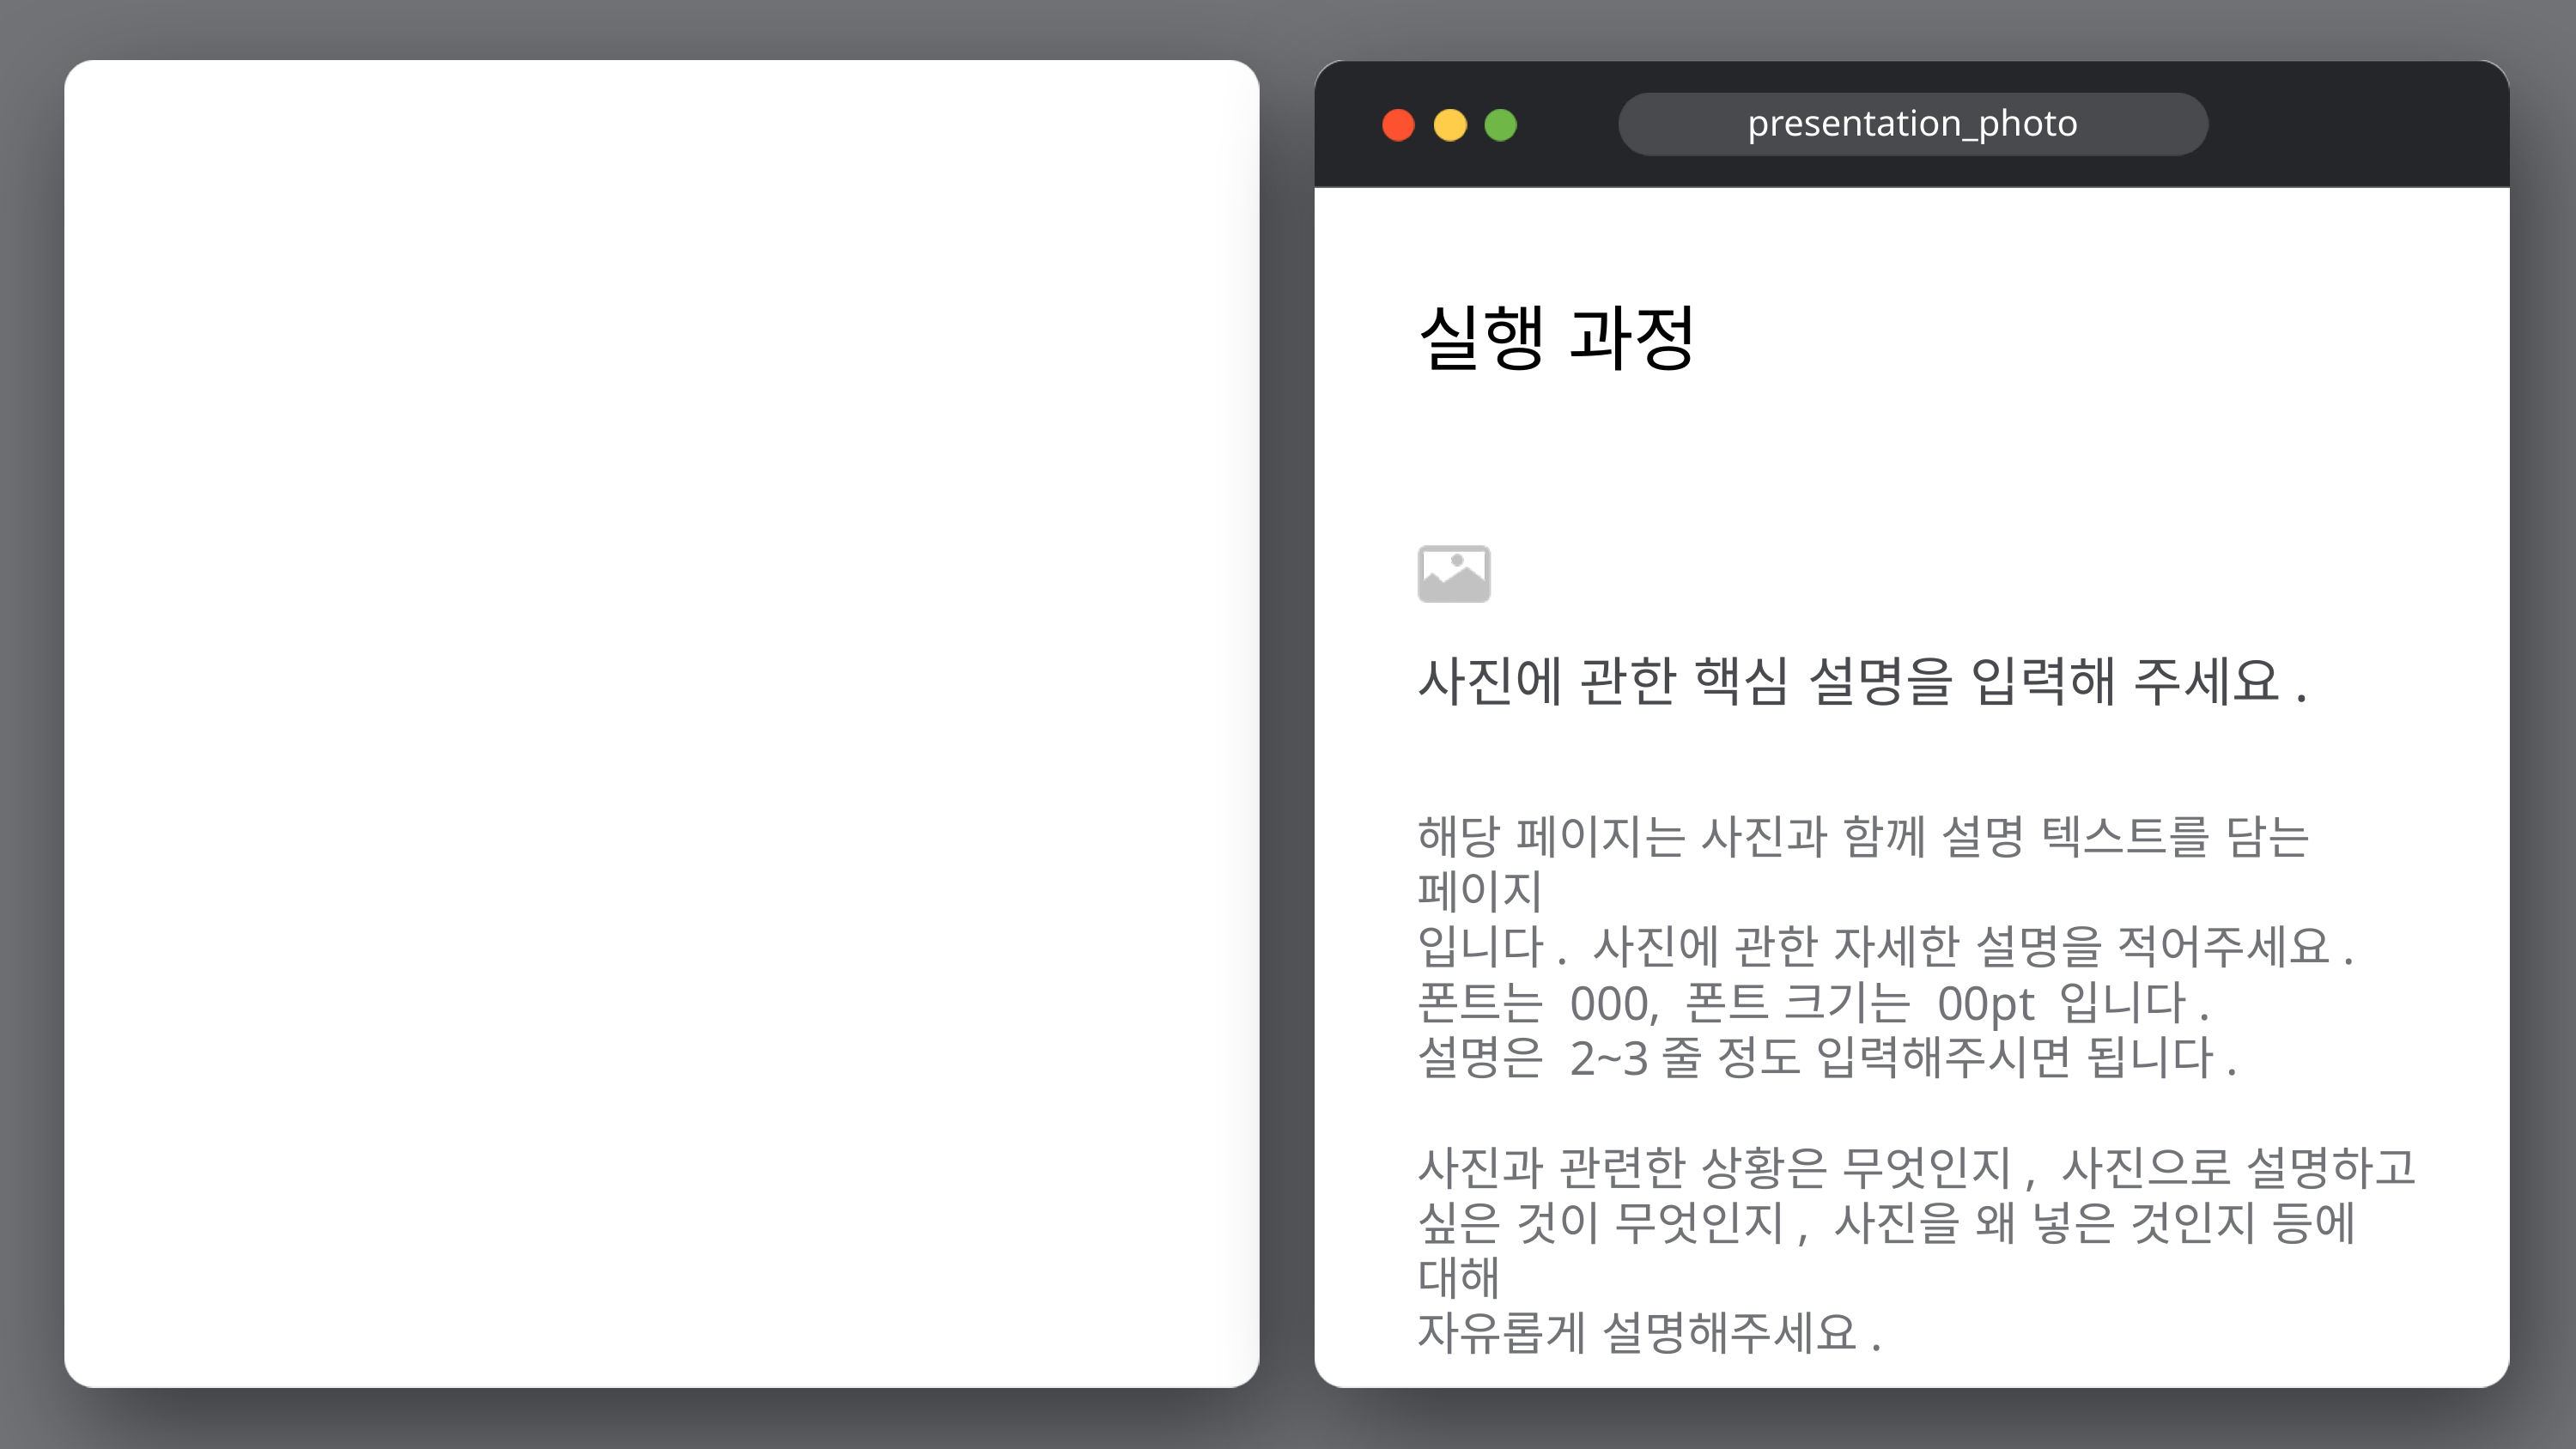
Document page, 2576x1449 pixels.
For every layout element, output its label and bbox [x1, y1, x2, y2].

picture [64, 60, 1260, 1388]
picture [1314, 60, 2511, 1388]
